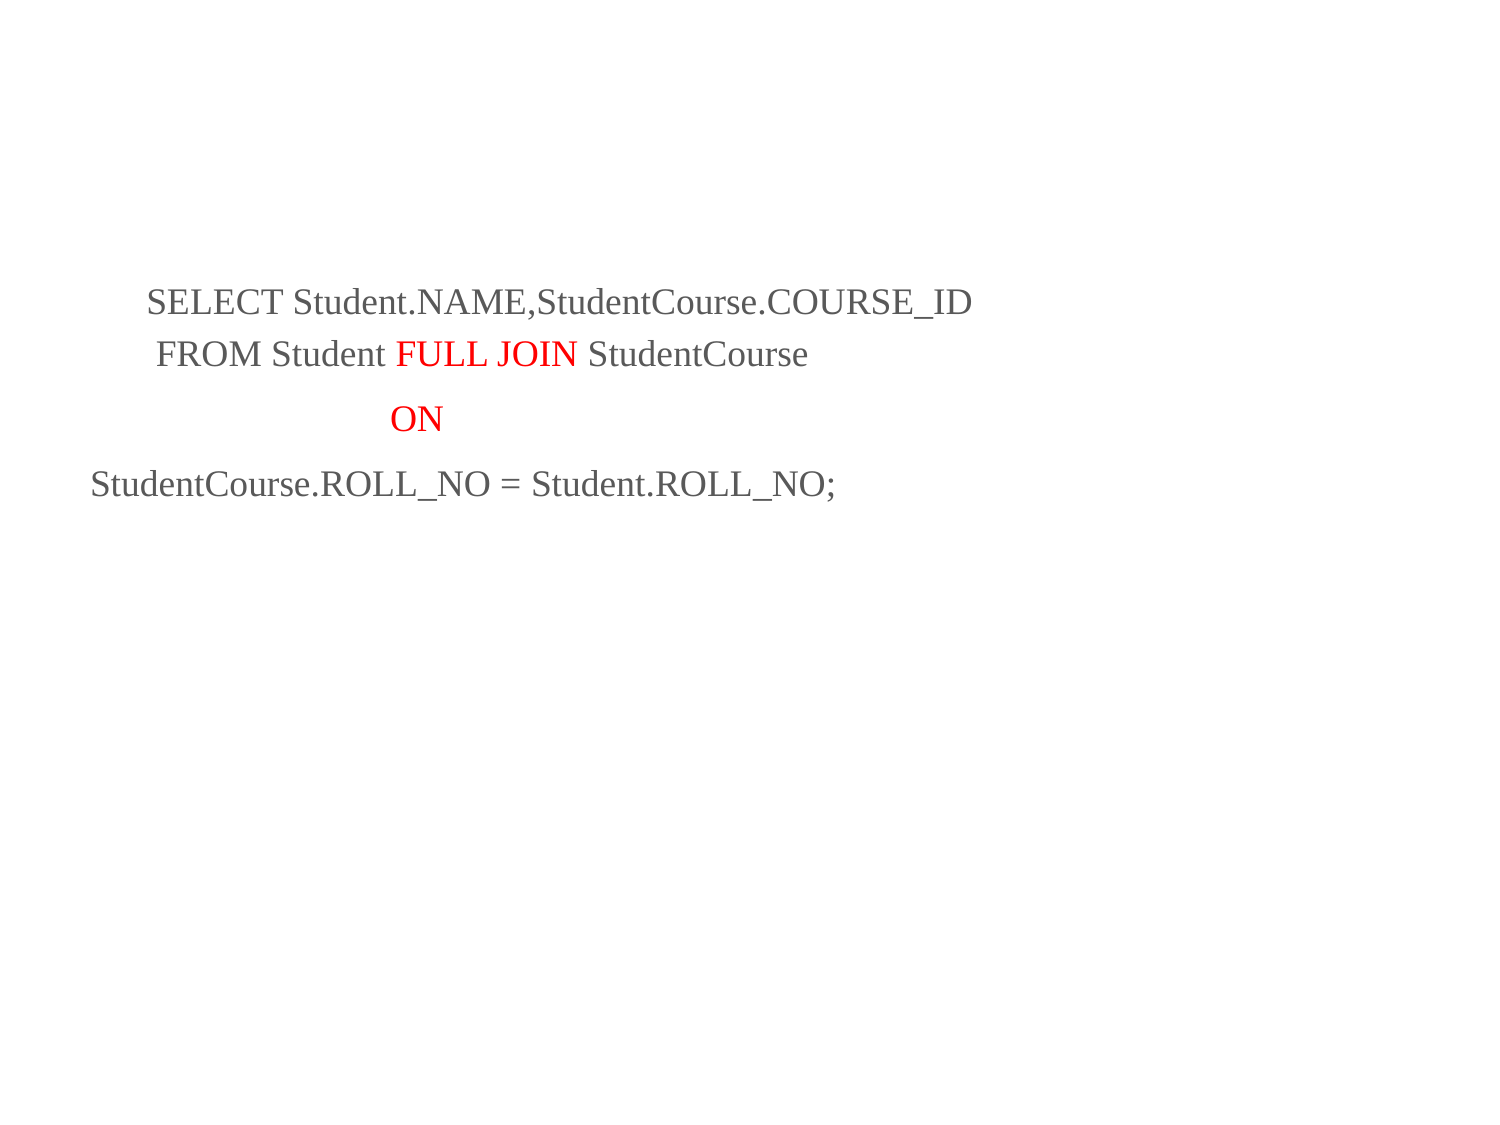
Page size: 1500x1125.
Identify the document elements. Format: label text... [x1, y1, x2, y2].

list SELECT Student.NAME,StudentCourse.COURSE_ID FROM Student FULL JOIN StudentCourse ON StudentCourse.ROLL_NO = Student.ROLL_NO; [75, 262, 1425, 1005]
